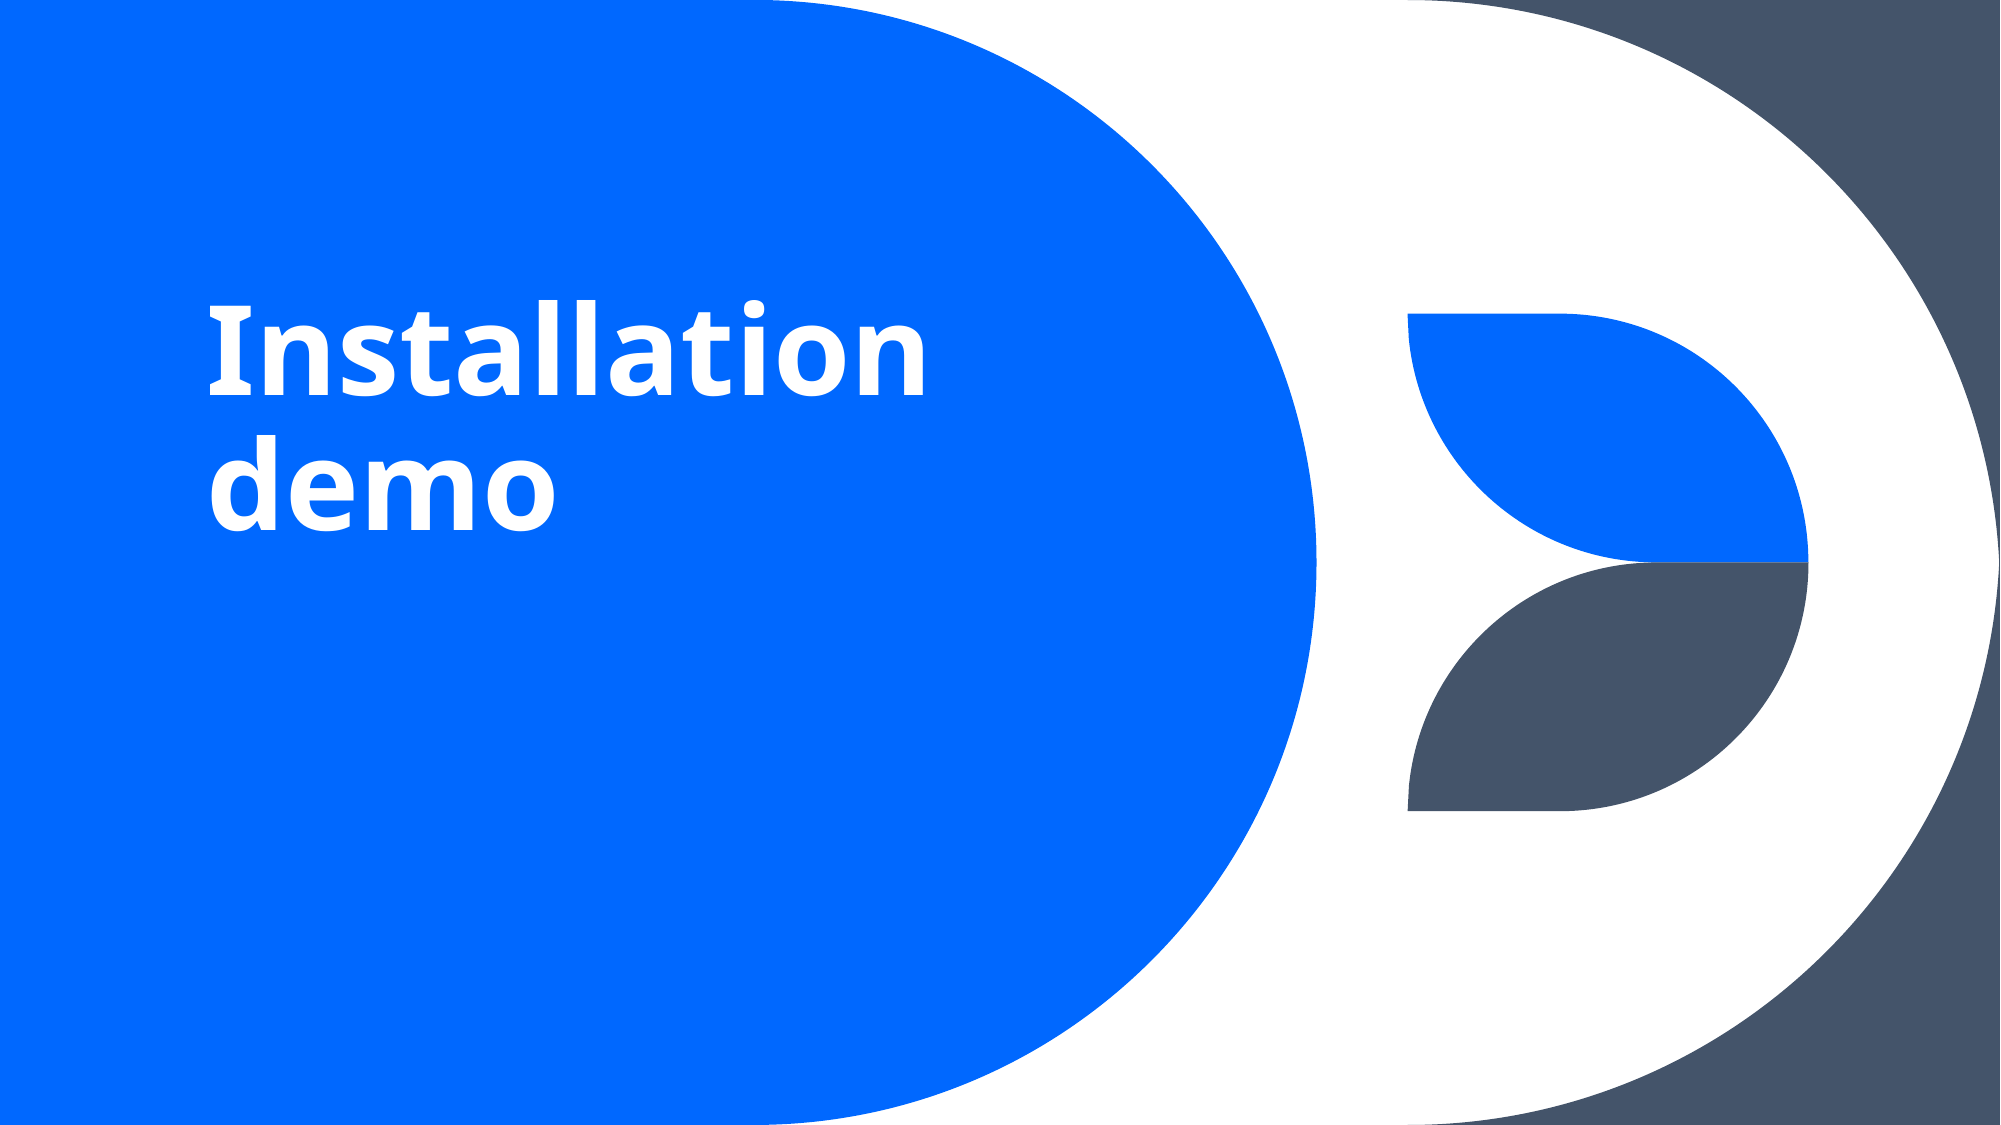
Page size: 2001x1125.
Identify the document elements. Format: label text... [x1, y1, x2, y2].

title Installation demo [191, 173, 1217, 566]
